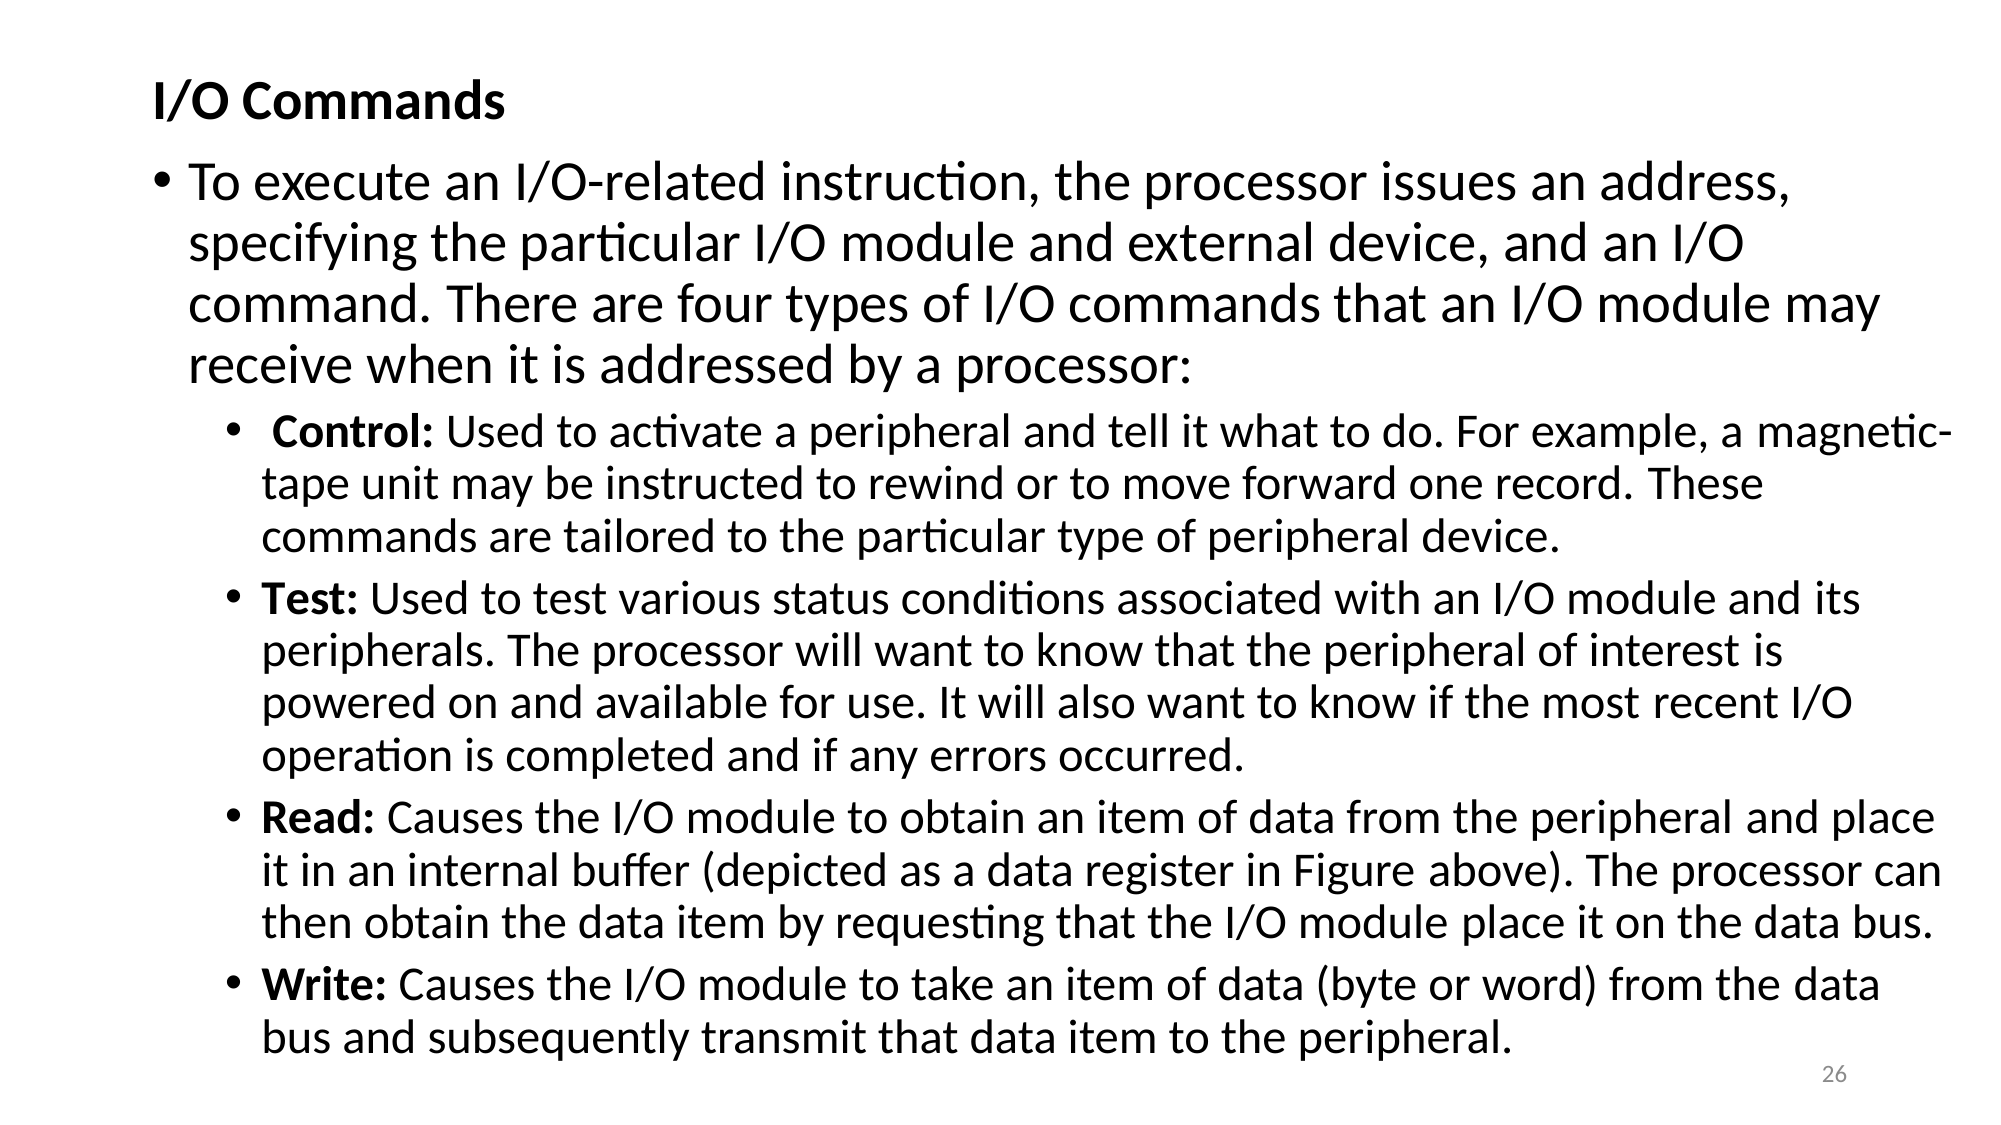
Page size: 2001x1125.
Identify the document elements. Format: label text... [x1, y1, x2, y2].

slide_number 26 [1412, 1042, 1863, 1103]
list I/O Commands To execute an I/O-related instruction, the processor issues an address, specifying the particular I/O module and external device, and an I/O command. There are four types of I/O commands that an I/O module may receive when it is addressed by a processor: Control: Used to activate a peripheral and tell it what to do. For example, a magnetic-tape unit may be instructed to rewind or to move forward one record. These commands are tailored to the particular type of peripheral device. Test: Used to test various status conditions associated with an I/O module and its peripherals. The processor will want to know that the peripheral of interest is powered on and available for use. It will also want to know if the most recent I/O operation is completed and if any errors occurred. Read: Causes the I/O module to obtain an item of data from the peripheral and place it in an internal buffer (depicted as a data register in Figure above). The processor can then obtain the data item by requesting that the I/O module place it on the data bus. Write: Causes the I/O module to take an item of data (byte or word) from the data bus and subsequently transmit that data item to the peripheral. [137, 63, 1970, 1125]
